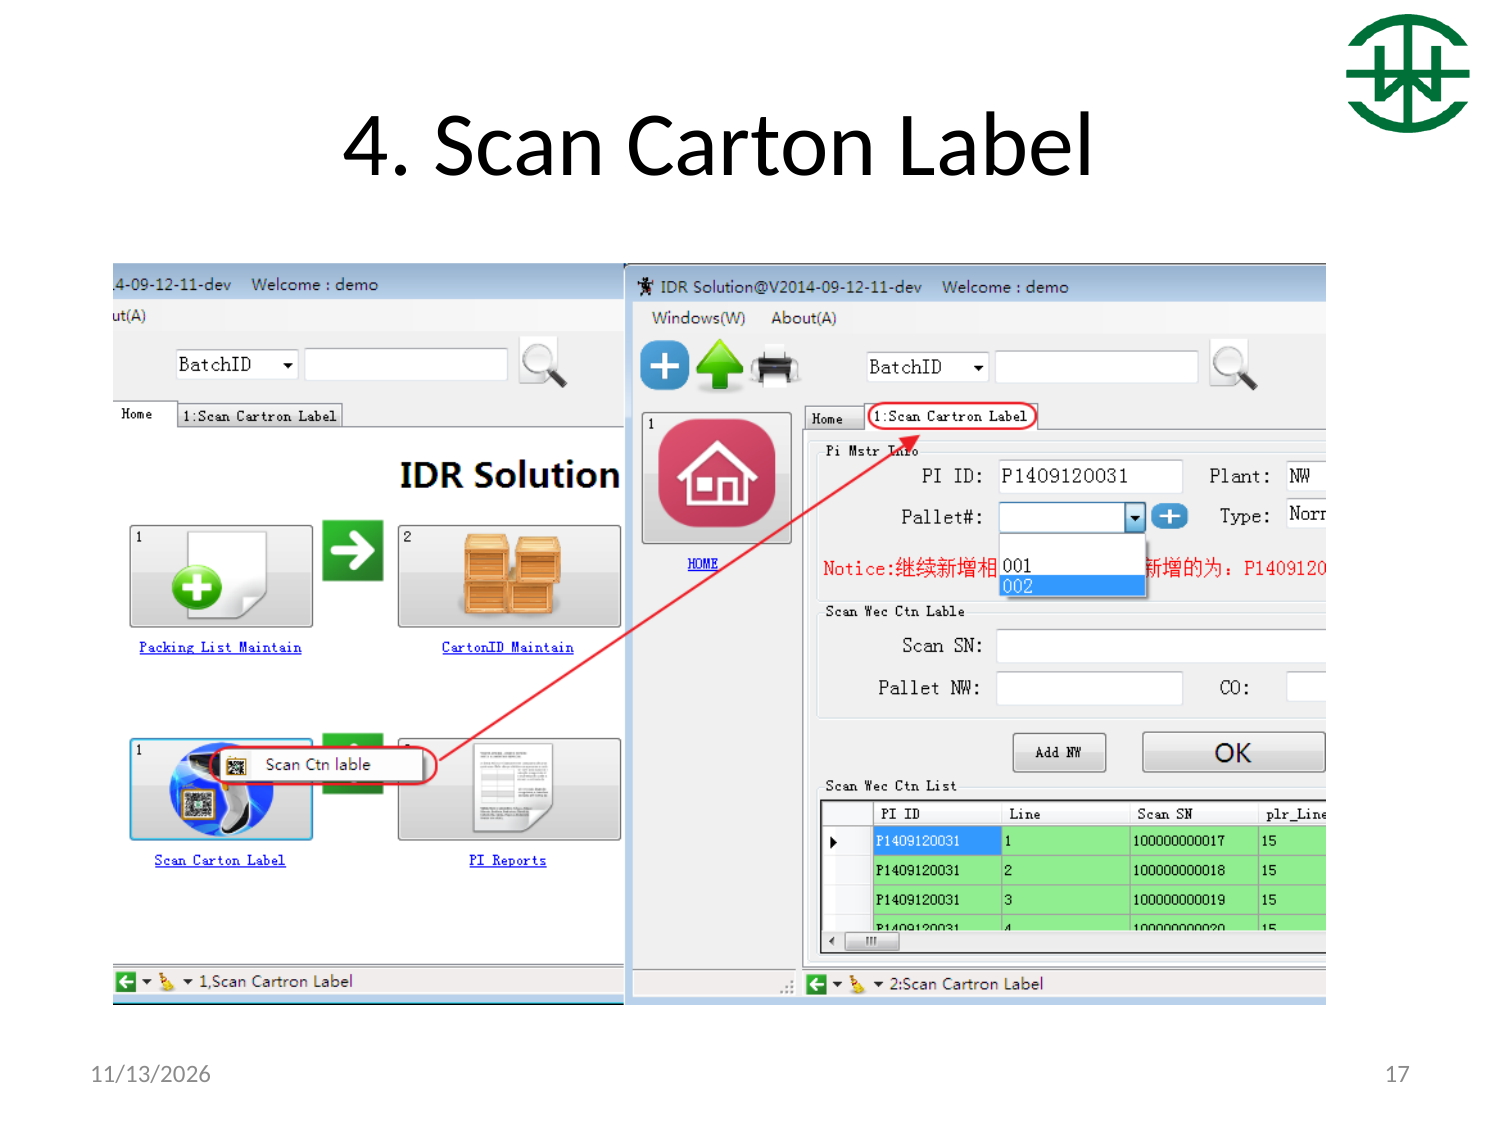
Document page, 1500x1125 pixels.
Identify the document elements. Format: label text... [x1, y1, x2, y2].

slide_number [75, 1042, 425, 1103]
title 4. Scan Carton Label [75, 45, 1365, 233]
picture [1316, 0, 1500, 157]
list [113, 262, 1326, 1006]
slide_number 17 [1074, 1042, 1425, 1103]
